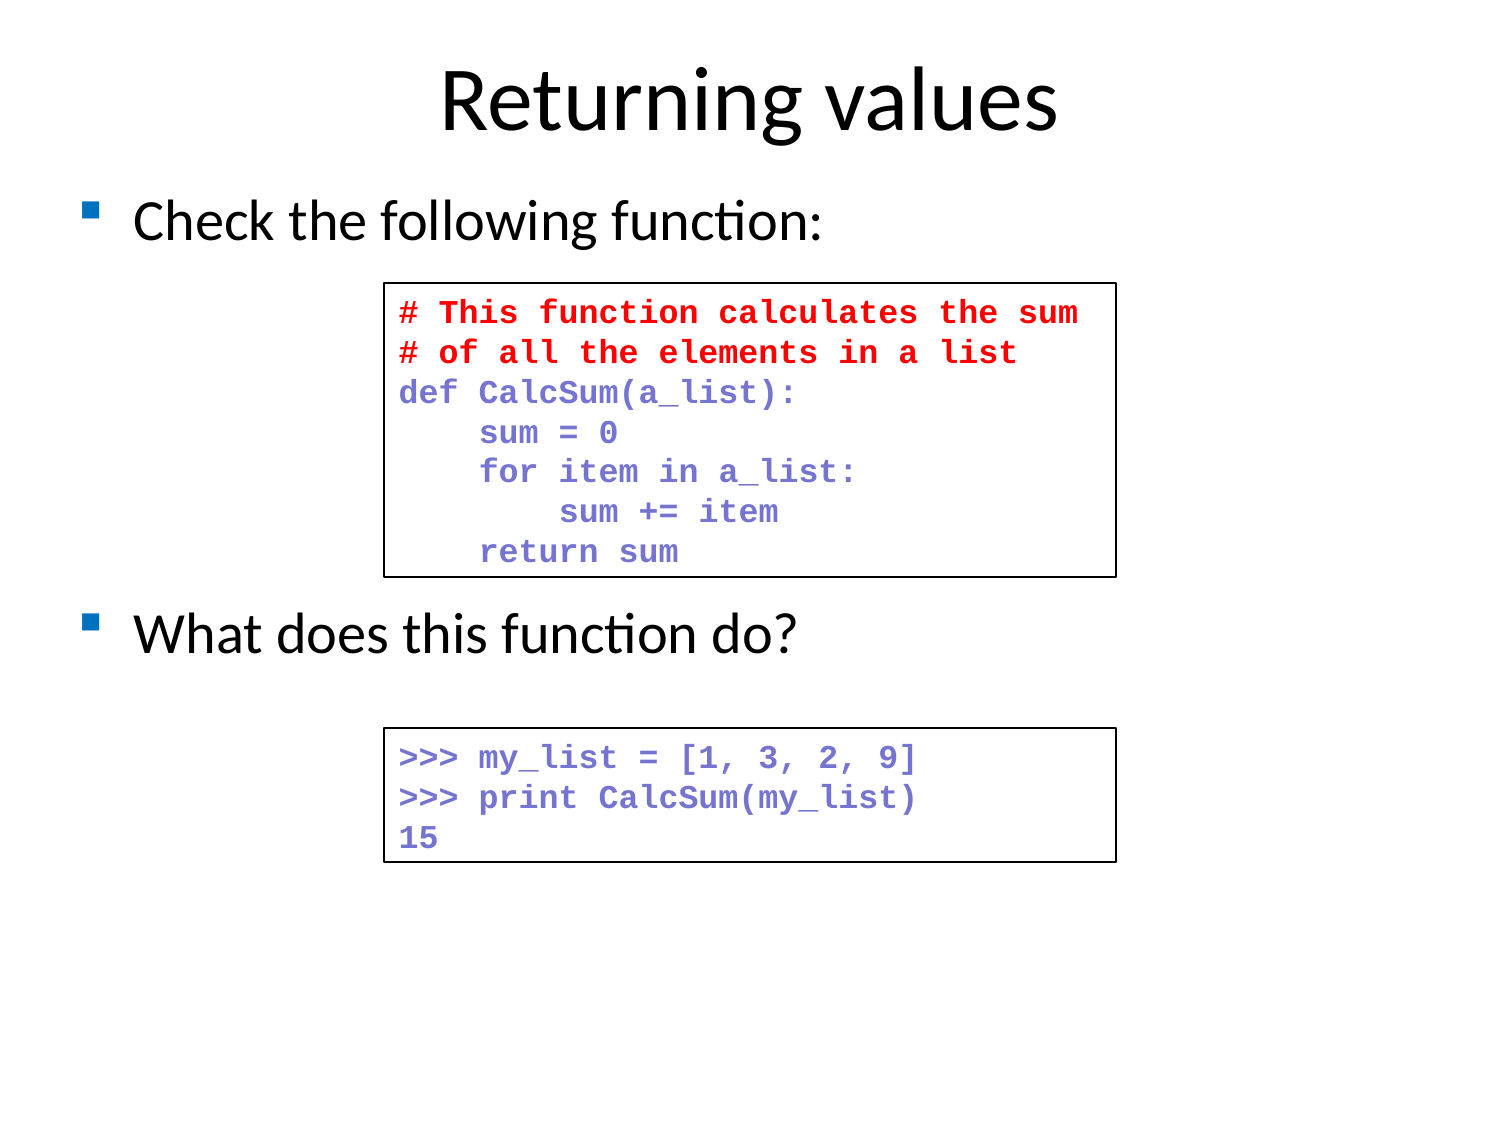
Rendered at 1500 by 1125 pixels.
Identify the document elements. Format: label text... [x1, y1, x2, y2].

text_box Check the following function: What does this function do? [62, 174, 1438, 284]
text_box # This function calculates the sum # of all the elements in a list def CalcSum(a_list): sum = 0 for item in a_list: sum += item return sum [383, 282, 1116, 577]
text_box >>> my_list = [1, 3, 2, 9] >>> print CalcSum(my_list) 15 [383, 727, 1116, 863]
text_box Returning values [0, 0, 1500, 187]
